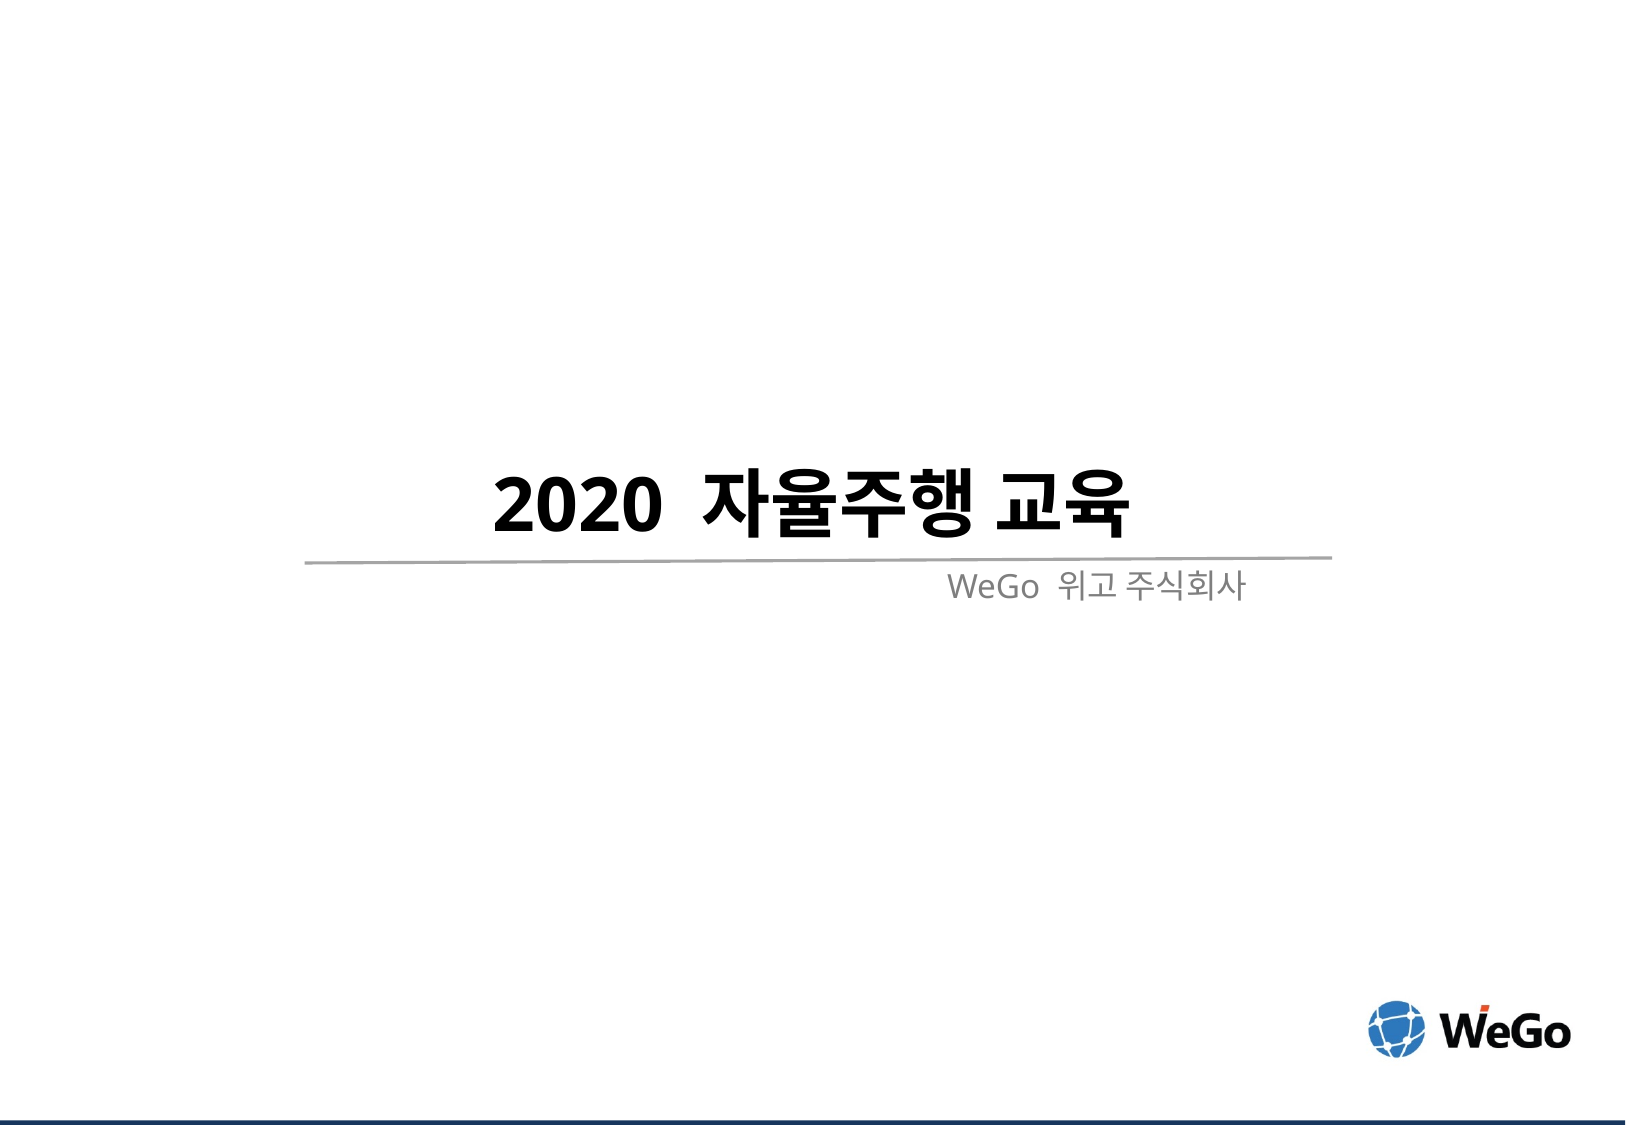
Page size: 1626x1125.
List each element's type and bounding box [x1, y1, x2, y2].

picture [1355, 990, 1590, 1066]
text_box [97, 449, 1528, 610]
